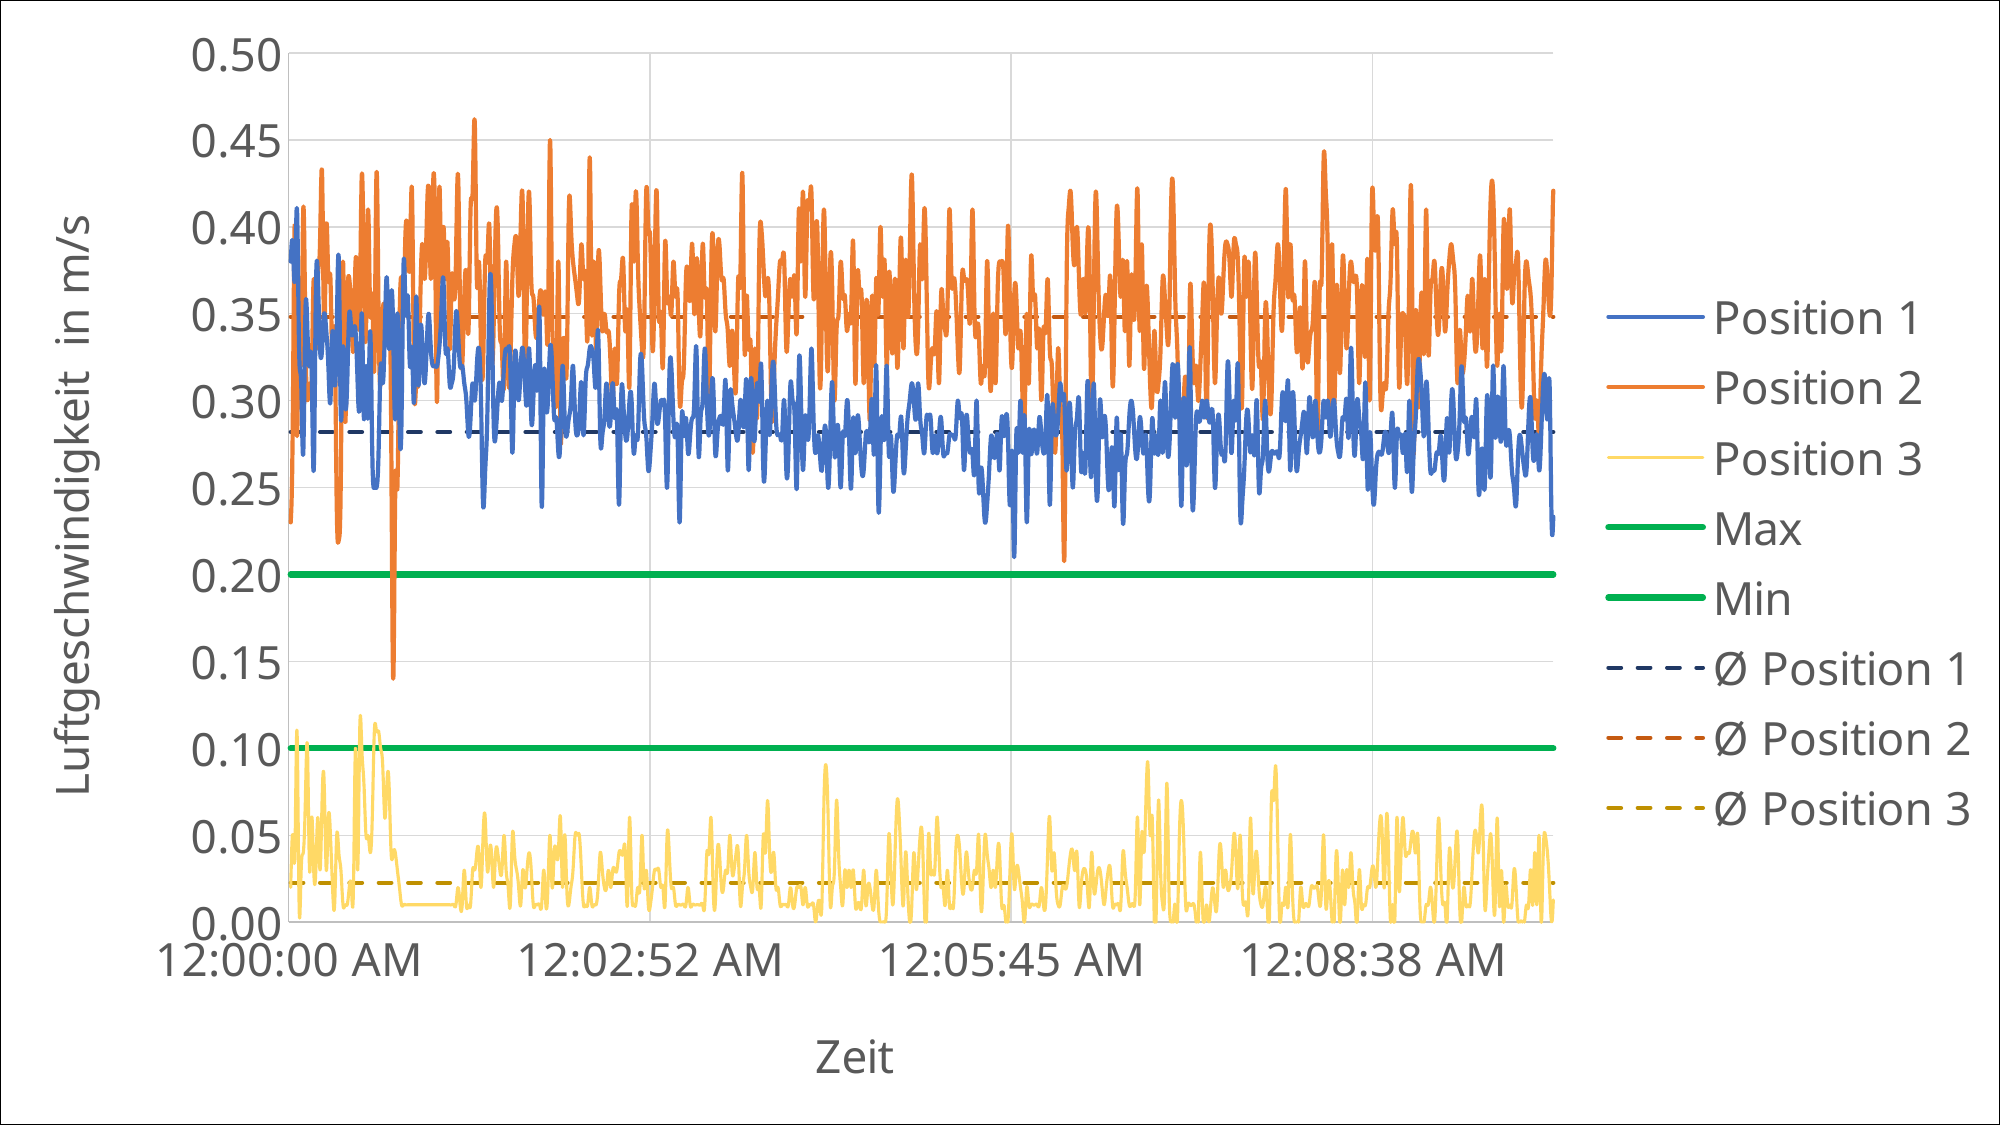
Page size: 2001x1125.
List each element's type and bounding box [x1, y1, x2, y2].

chart [0, 0, 2000, 1125]
